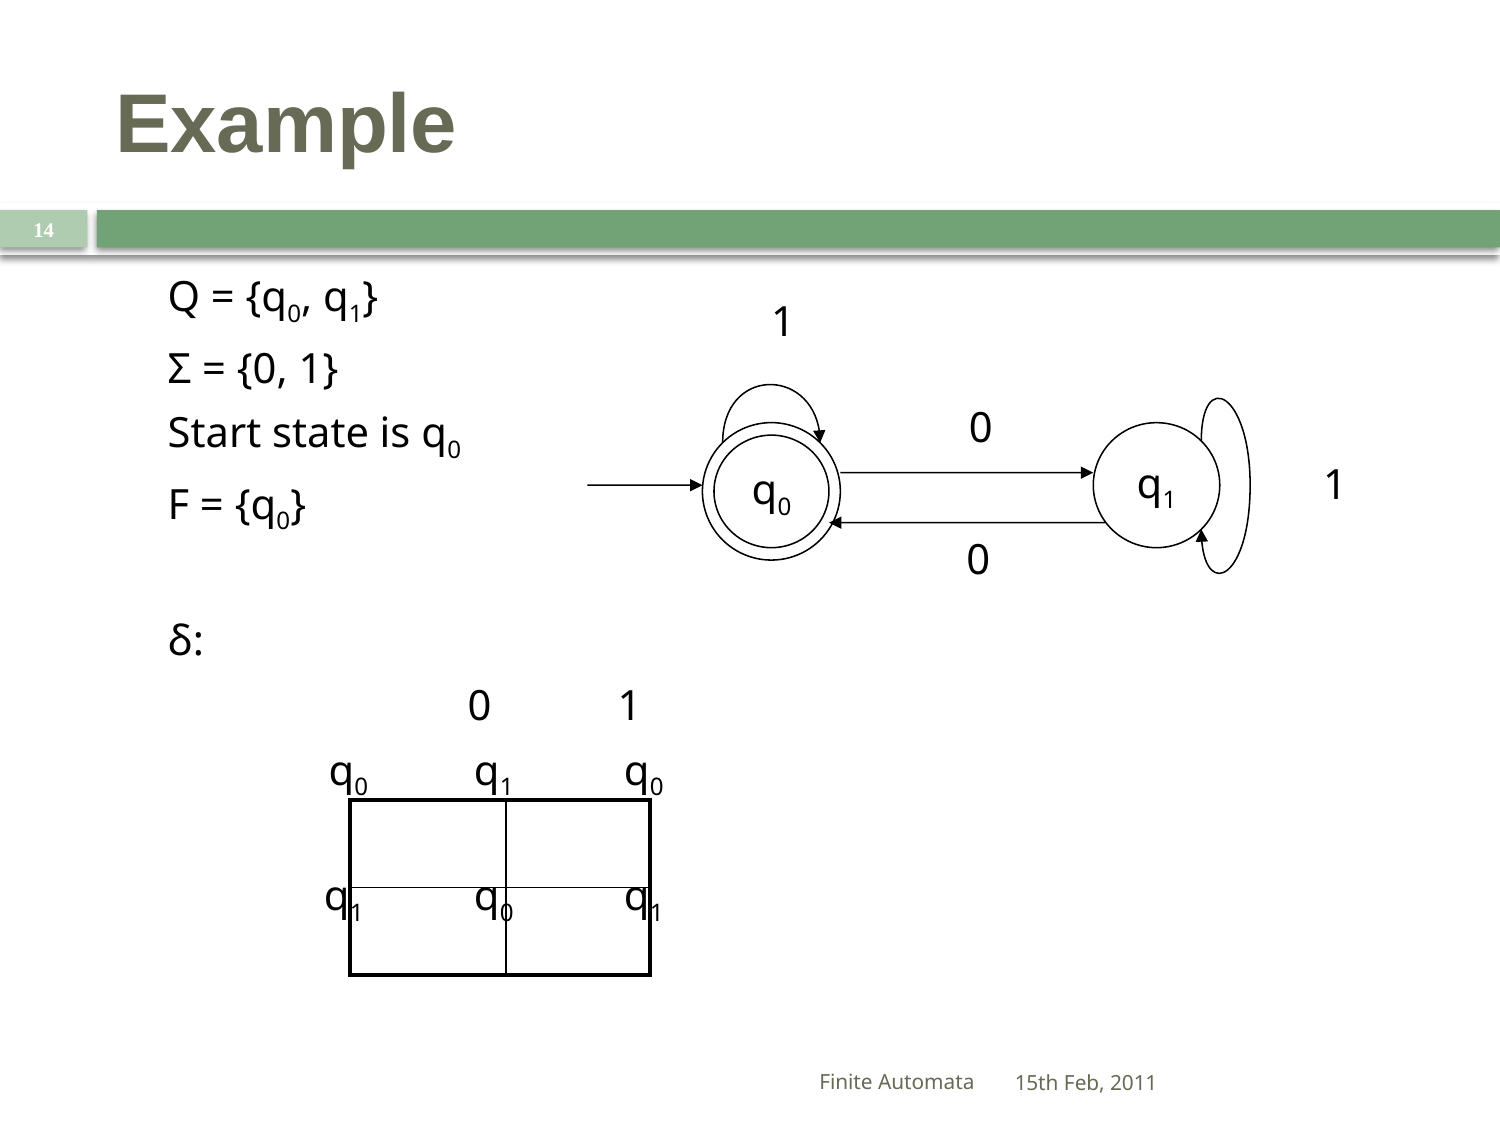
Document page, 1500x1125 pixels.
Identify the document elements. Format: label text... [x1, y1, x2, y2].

list Q = {q0, q1} Σ = {0, 1} Start state is q0 F = {q0} δ: 0 1 q0 q1 q0 q1 q0 q1 [100, 262, 1438, 1000]
footer Finite Automata [99, 1052, 990, 1113]
table_header [507, 802, 648, 887]
table_cell [507, 888, 648, 973]
slide_number 14 [0, 208, 88, 249]
title Example [100, 37, 1438, 200]
table_cell [352, 888, 505, 973]
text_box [587, 287, 1361, 591]
table_header [352, 802, 505, 887]
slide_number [999, 1052, 1438, 1113]
